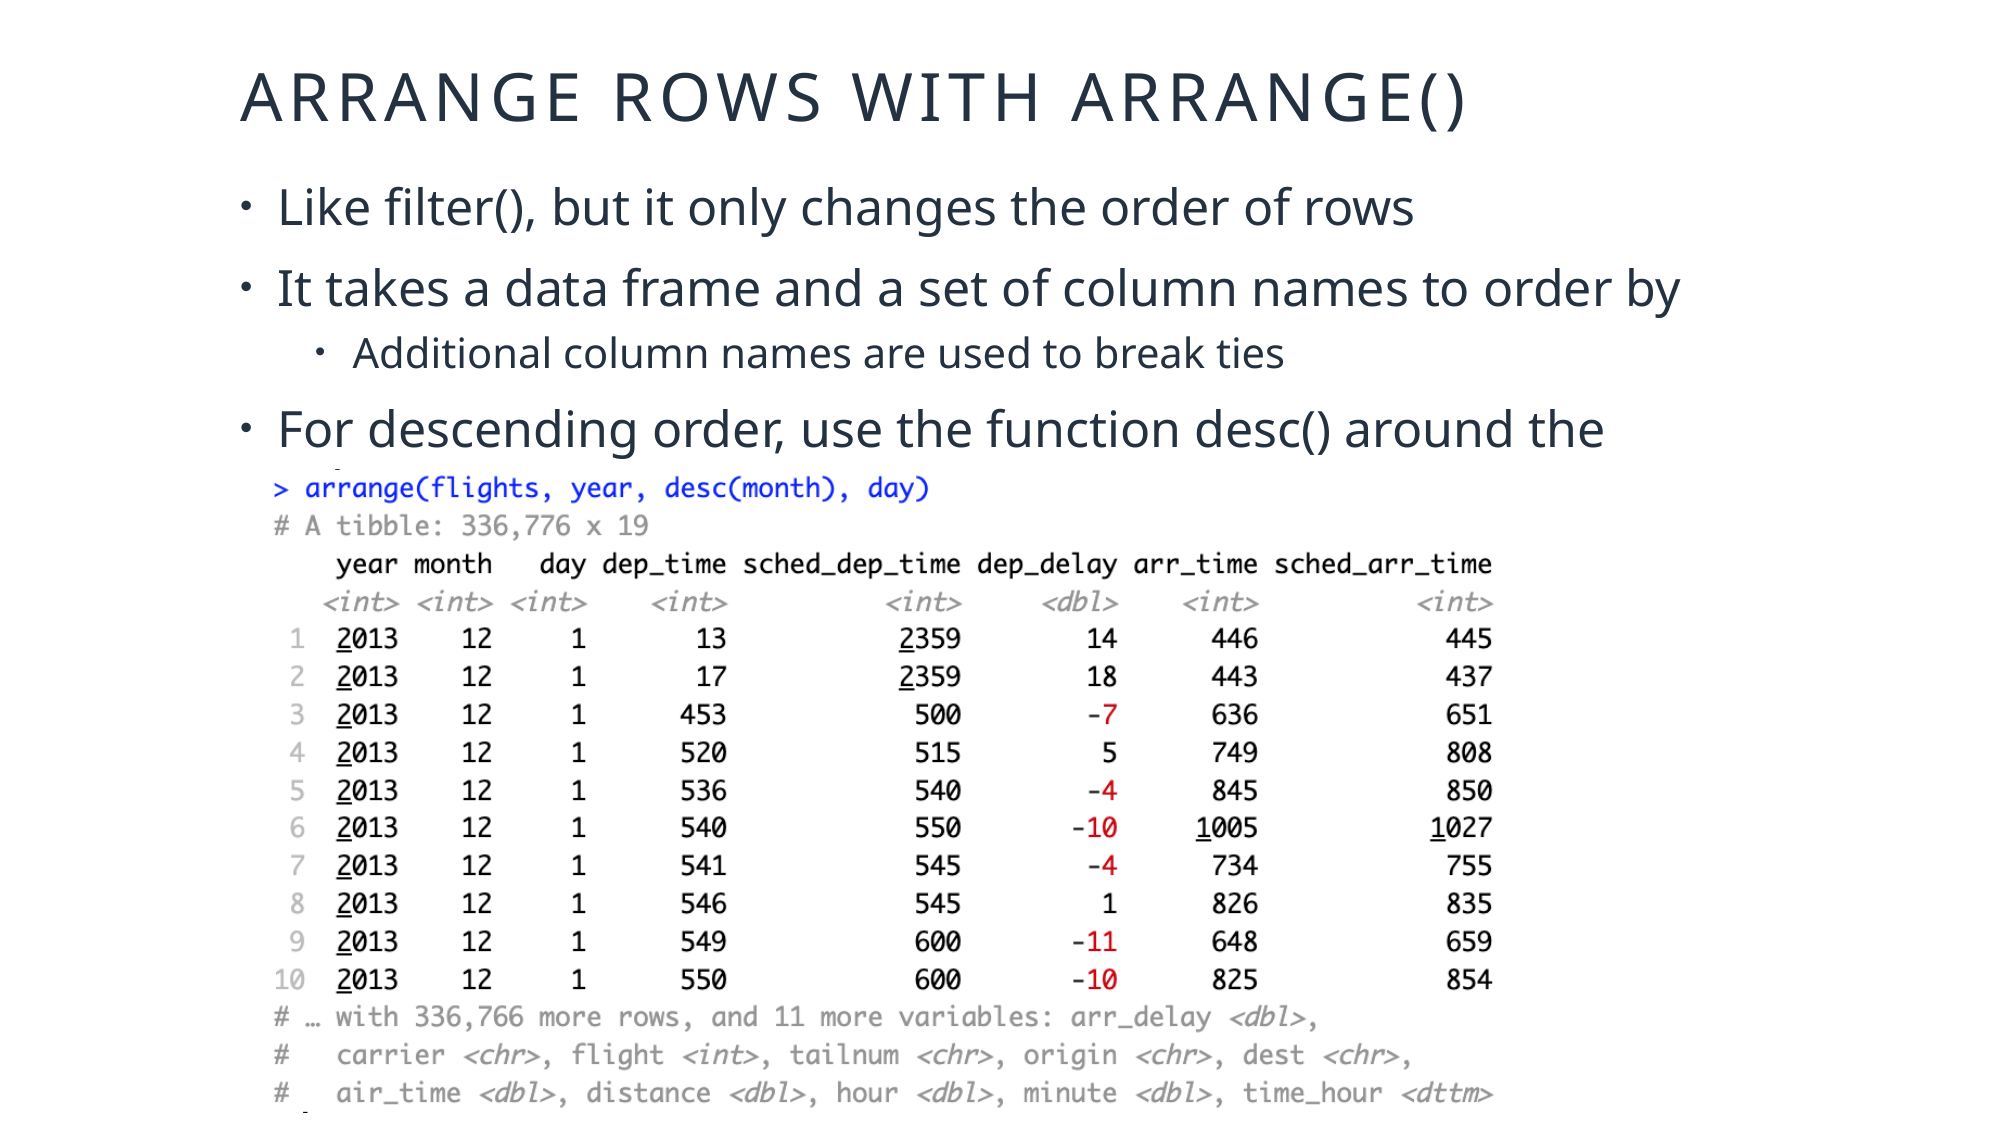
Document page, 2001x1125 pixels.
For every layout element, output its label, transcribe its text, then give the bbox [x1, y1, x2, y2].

title Arrange rows with arrange() [225, 0, 1782, 144]
picture [263, 470, 1502, 1113]
list Like filter(), but it only changes the order of rows It takes a data frame and a set of column names to order by Additional column names are used to break ties For descending order, use the function desc() around the column name [225, 167, 1782, 1113]
